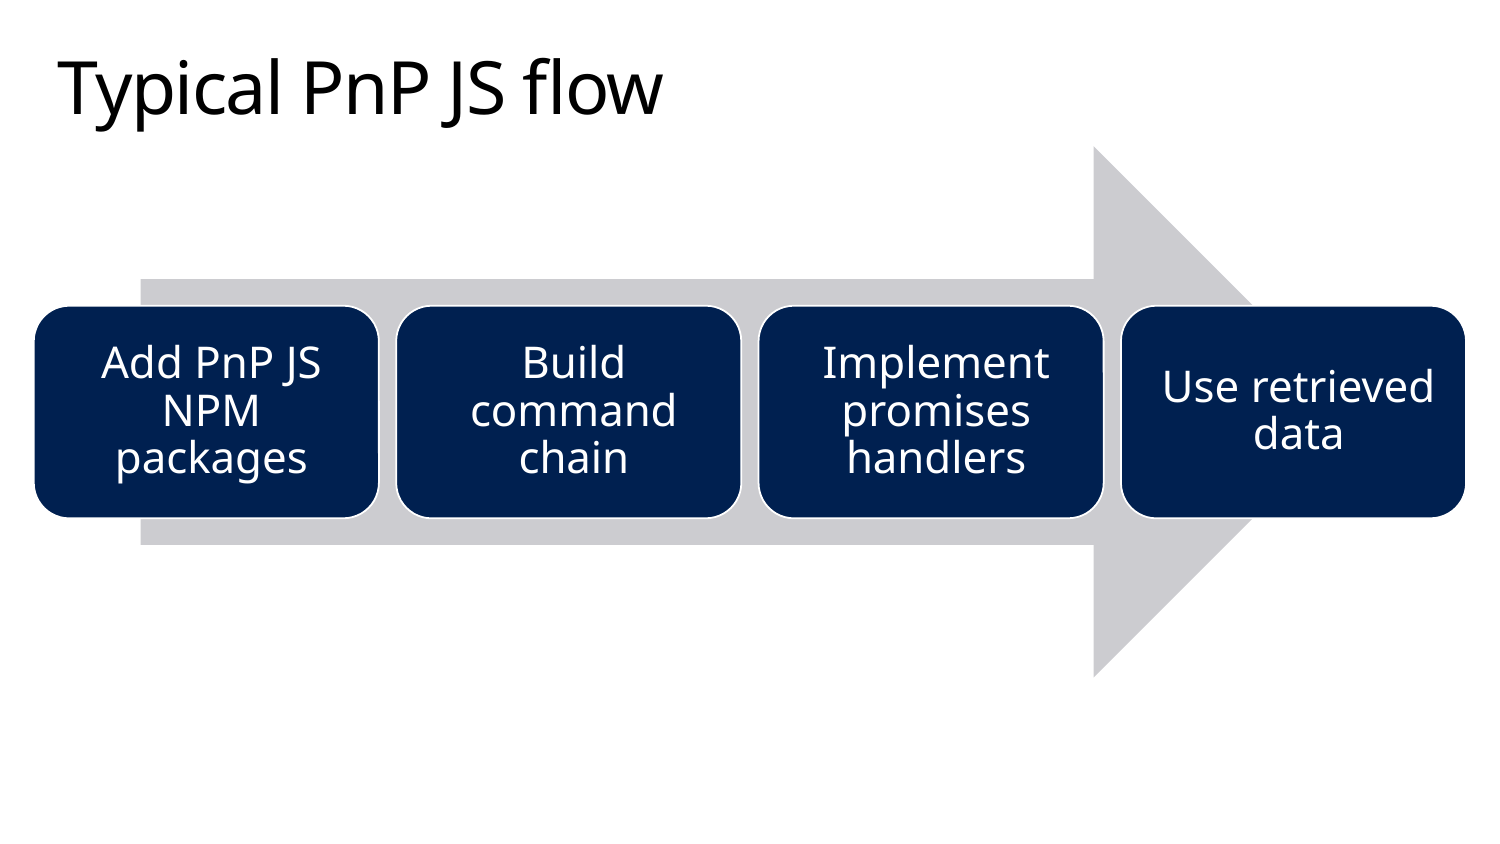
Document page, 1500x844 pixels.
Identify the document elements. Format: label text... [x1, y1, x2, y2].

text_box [32, 145, 1468, 678]
title Typical PnP JS flow [33, 35, 1468, 145]
